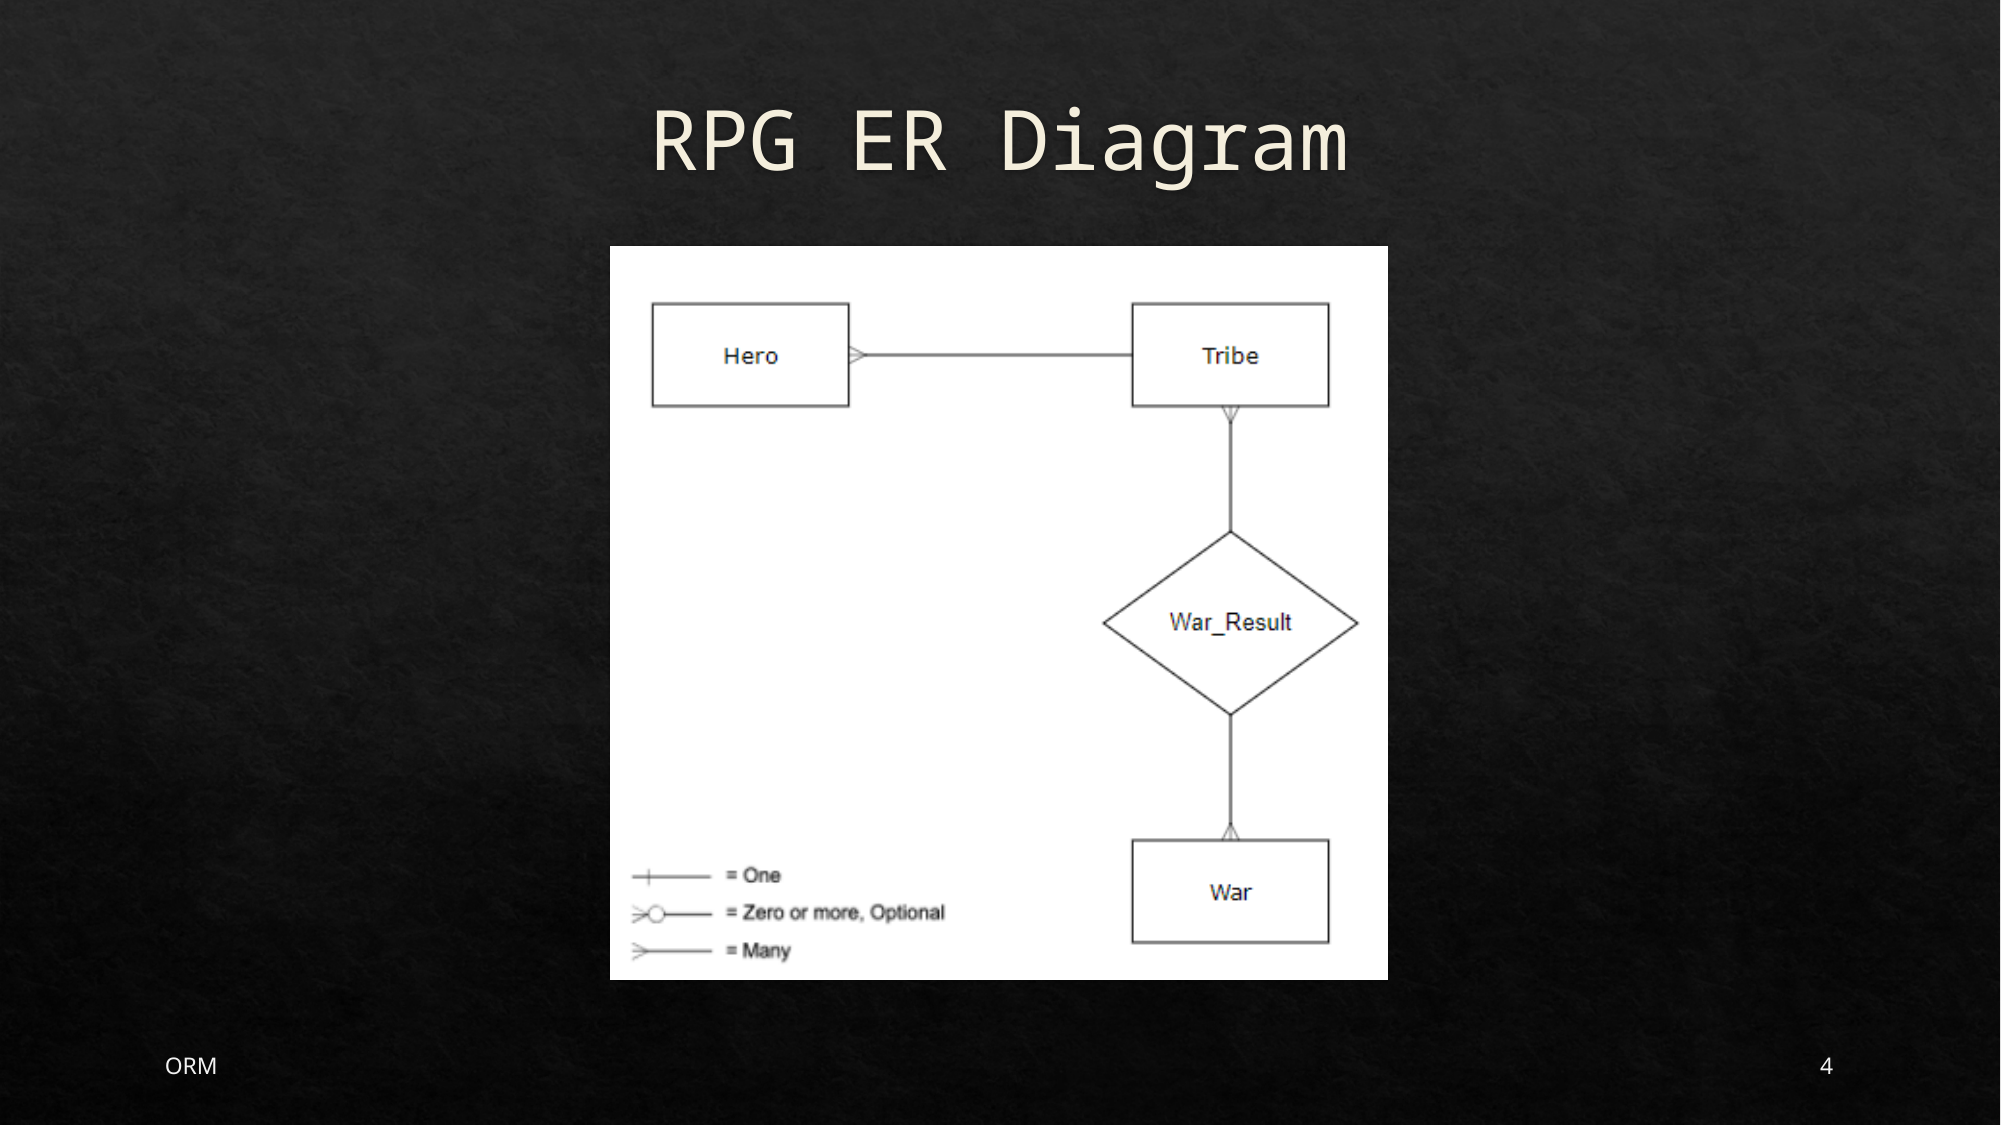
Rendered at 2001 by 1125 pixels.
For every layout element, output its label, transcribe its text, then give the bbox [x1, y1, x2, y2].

title RPG ER Diagram [149, 39, 1849, 247]
slide_number 4 [1724, 1037, 1849, 1098]
footer ORM [149, 1037, 1245, 1098]
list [610, 245, 1388, 980]
picture [610, 849, 965, 980]
